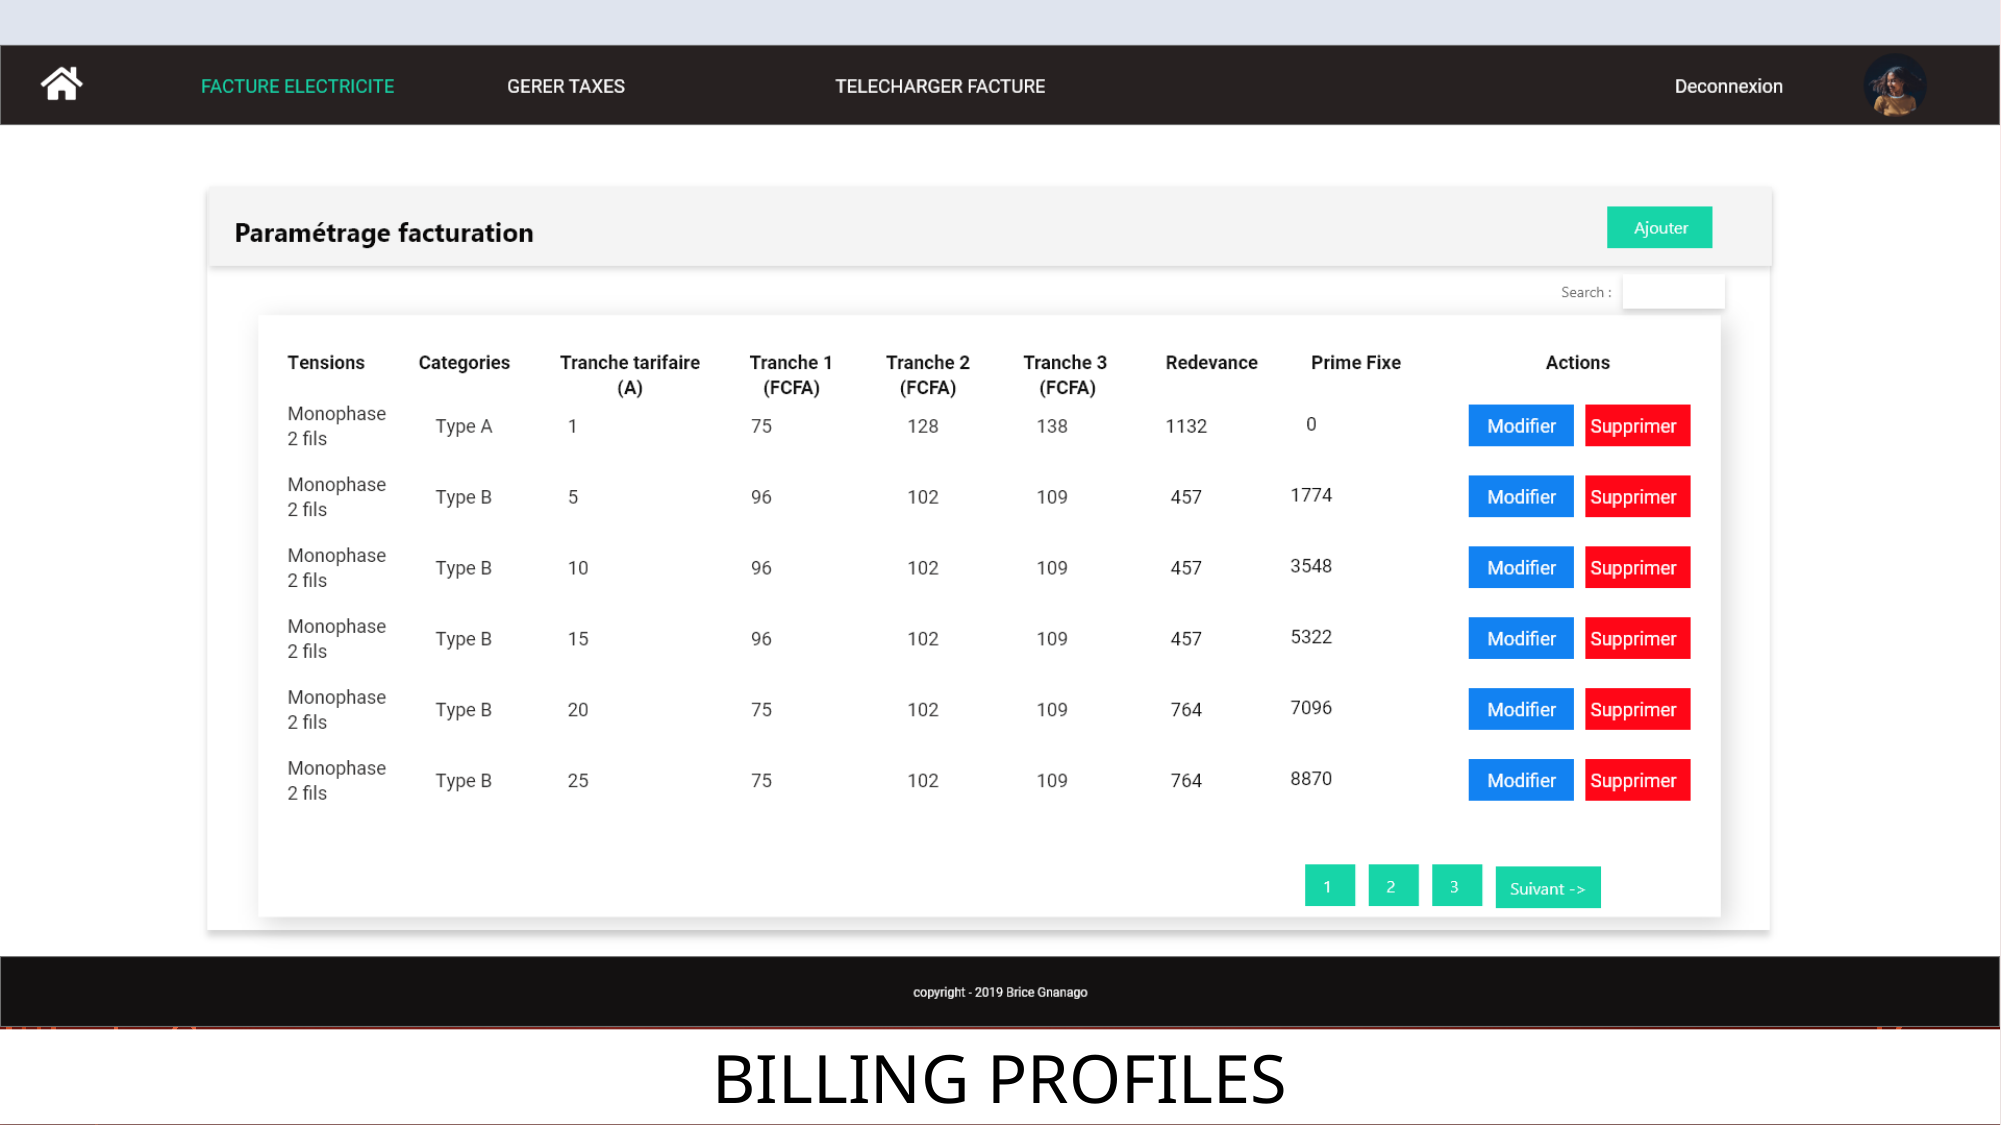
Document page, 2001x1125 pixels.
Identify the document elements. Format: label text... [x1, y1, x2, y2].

text_box BILLING PROFILES [0, 1028, 2000, 1125]
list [0, 0, 2000, 1027]
